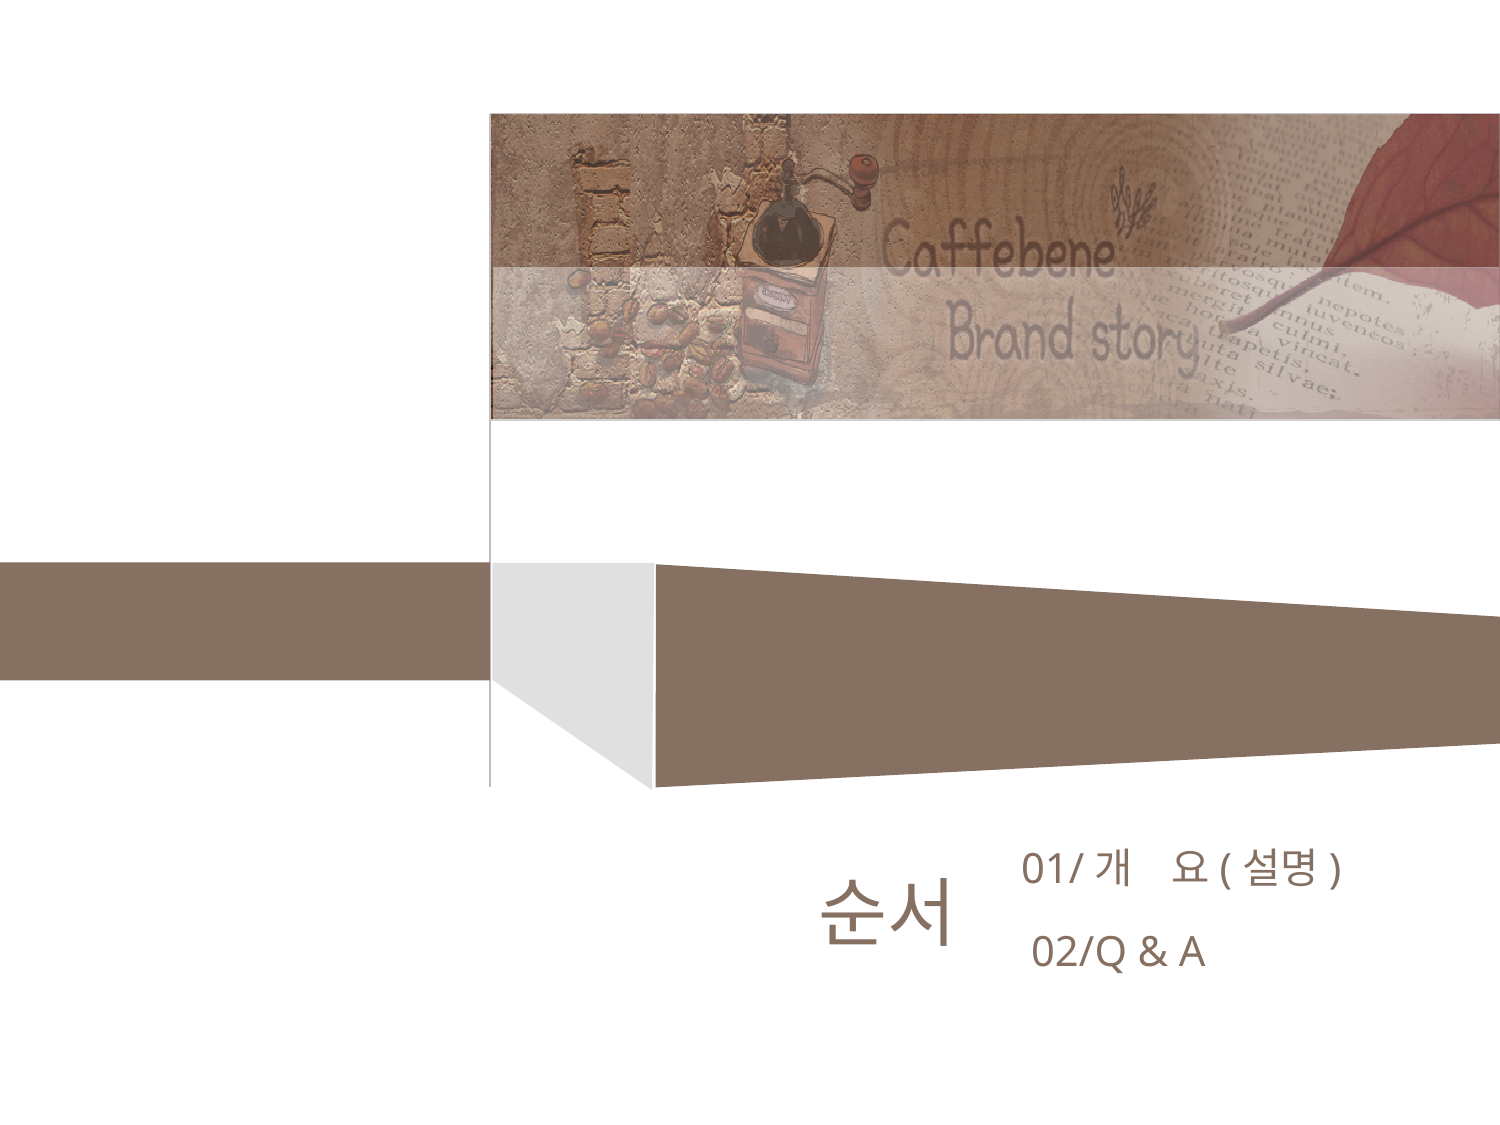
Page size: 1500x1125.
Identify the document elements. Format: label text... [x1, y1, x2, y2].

text_box 순서 [804, 858, 972, 963]
text_box [653, 562, 1500, 790]
text_box 01/개 요(설명) [1006, 834, 1357, 899]
picture [489, 113, 1500, 421]
text_box [0, 560, 485, 683]
text_box [495, 560, 657, 792]
text_box 02/Q & A [1016, 916, 1221, 982]
